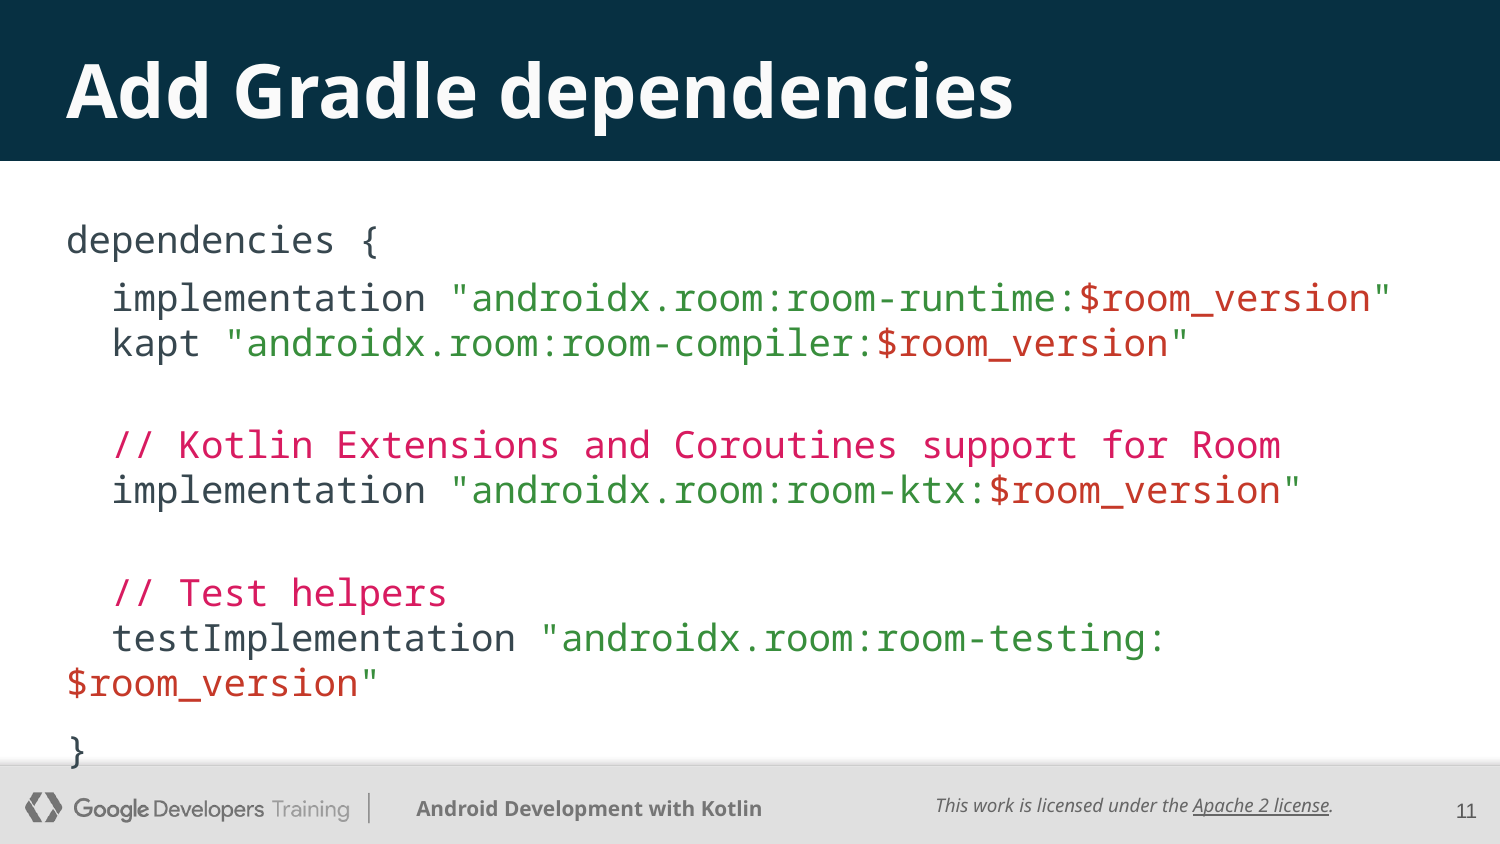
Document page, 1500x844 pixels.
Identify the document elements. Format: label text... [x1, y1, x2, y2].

list dependencies { implementation "androidx.room:room-runtime:$room_version" kapt "androidx.room:room-compiler:$room_version" // Kotlin Extensions and Coroutines support for Room implementation "androidx.room:room-ktx:$room_version" // Test helpers testImplementation "androidx.room:room-testing:$room_version" } [51, 201, 1449, 726]
picture [0, 161, 1500, 844]
title Add Gradle dependencies [51, 28, 1449, 122]
slide_number 11 [1402, 777, 1493, 842]
